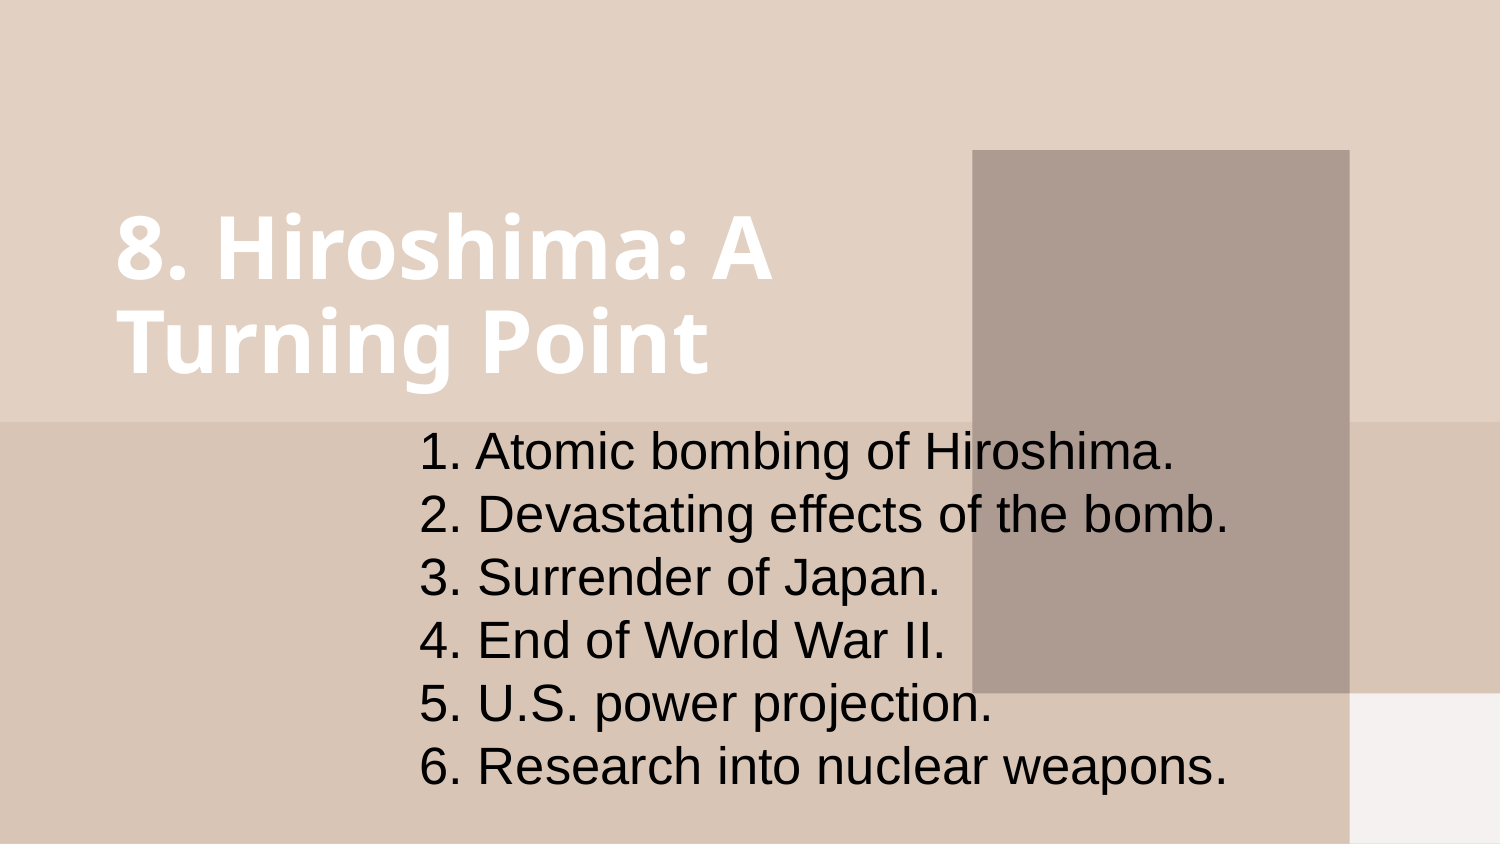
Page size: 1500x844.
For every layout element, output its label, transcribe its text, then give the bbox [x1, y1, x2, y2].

text_box 1. Atomic bombing of Hiroshima. 2. Devastating effects of the bomb. 3. Surrender of Japan. 4. End of World War II. 5. U.S. power projection. 6. Research into nuclear weapons. [404, 374, 1245, 803]
title 8. Hiroshima: A Turning Point [115, 202, 894, 393]
